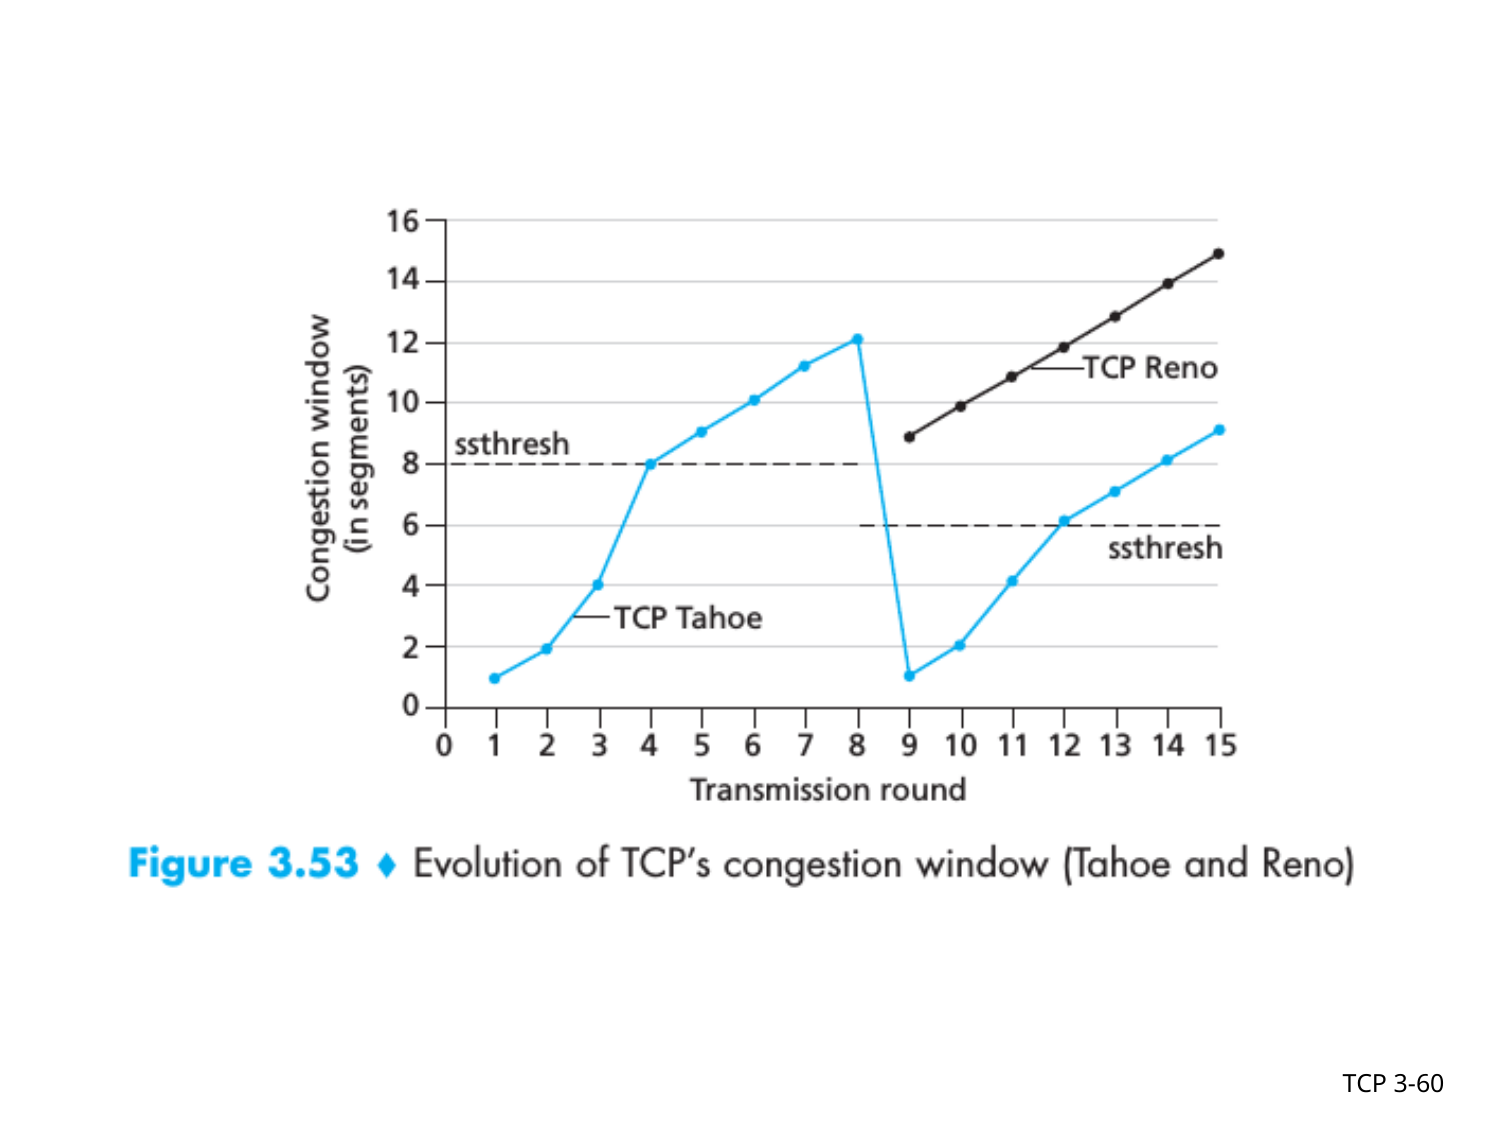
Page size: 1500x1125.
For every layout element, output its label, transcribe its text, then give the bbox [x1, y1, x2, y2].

picture [119, 175, 1376, 907]
slide_number TCP 3-60 [1327, 1060, 1477, 1106]
